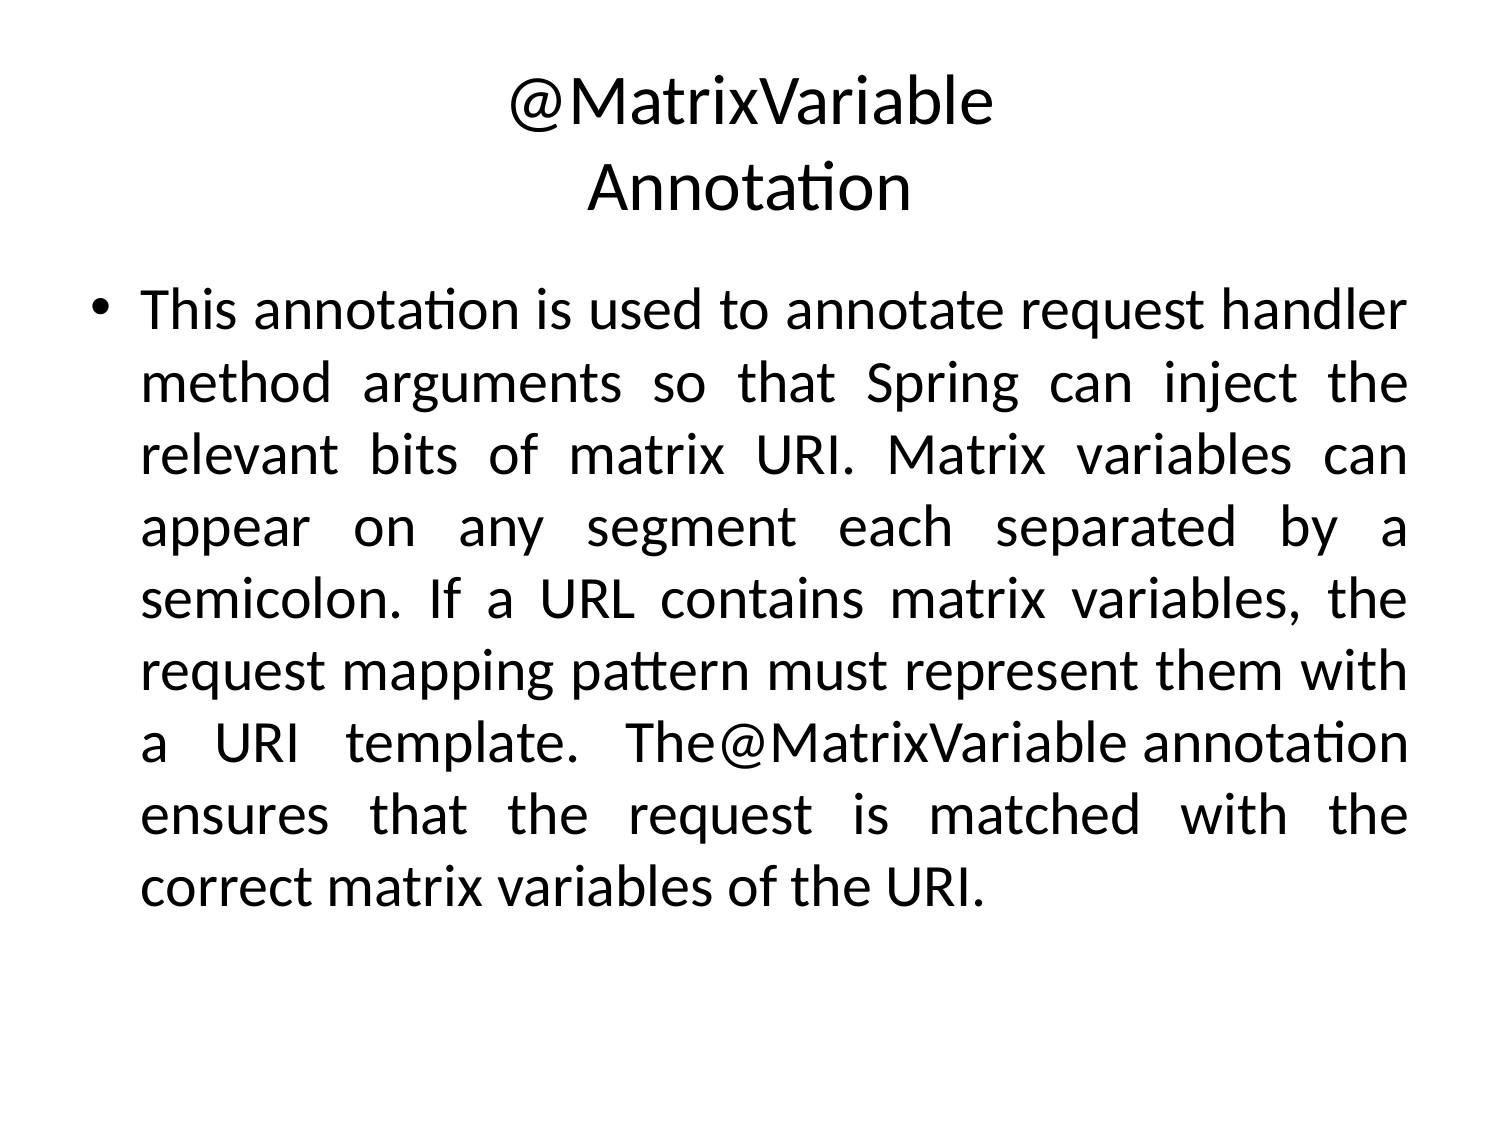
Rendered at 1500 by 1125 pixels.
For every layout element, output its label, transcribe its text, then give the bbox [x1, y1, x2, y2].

list This annotation is used to annotate request handler method arguments so that Spring can inject the relevant bits of matrix URI. Matrix variables can appear on any segment each separated by a semicolon. If a URL contains matrix variables, the request mapping pattern must represent them with a URI template. The@MatrixVariable annotation ensures that the request is matched with the correct matrix variables of the URI. [75, 262, 1425, 1005]
title @MatrixVariable Annotation [75, 45, 1425, 233]
